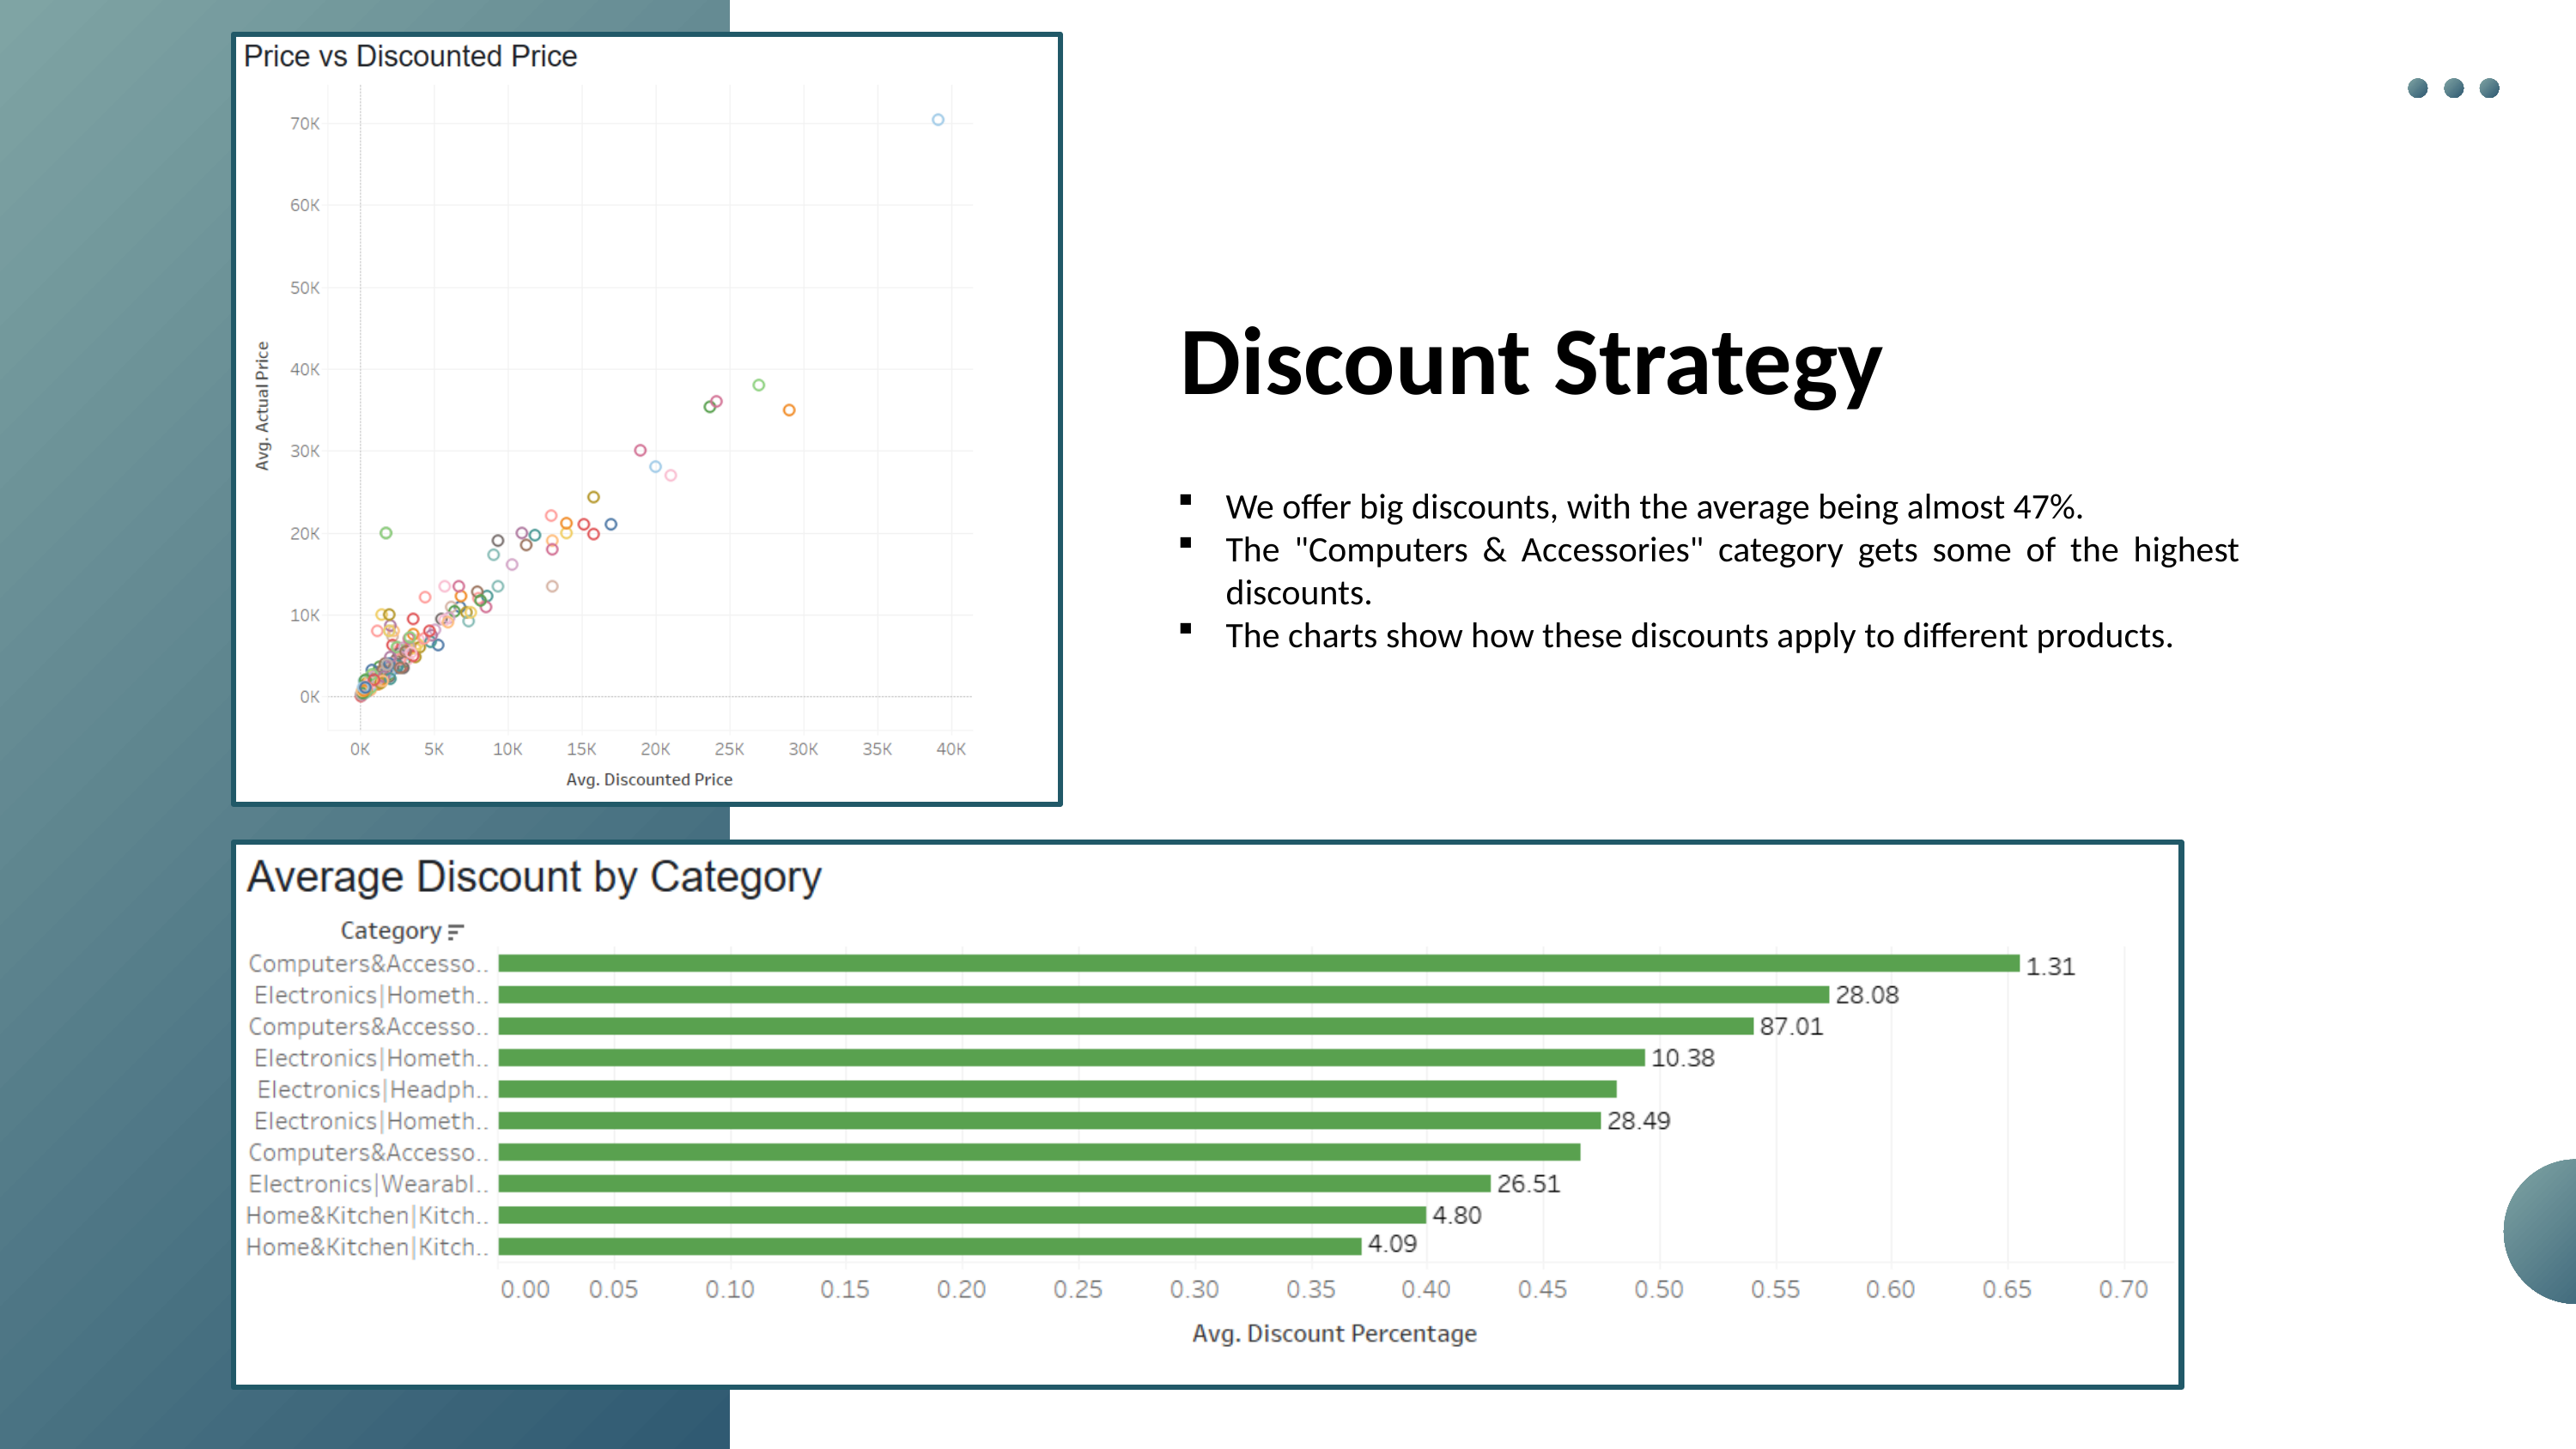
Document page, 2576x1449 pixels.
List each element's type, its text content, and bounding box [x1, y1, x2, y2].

text_box Discount Strategy [1180, 313, 1983, 415]
picture [235, 844, 2179, 1385]
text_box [2479, 78, 2500, 99]
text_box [0, 0, 730, 1449]
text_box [2503, 1159, 2576, 1304]
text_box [2444, 78, 2464, 99]
picture [235, 36, 1058, 802]
text_box We offer big discounts, with the average being almost 47%. The "Computers & Accessories" category gets some of the highest discounts. The charts show how these discounts apply to different products. [1164, 476, 2253, 700]
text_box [2408, 78, 2428, 99]
